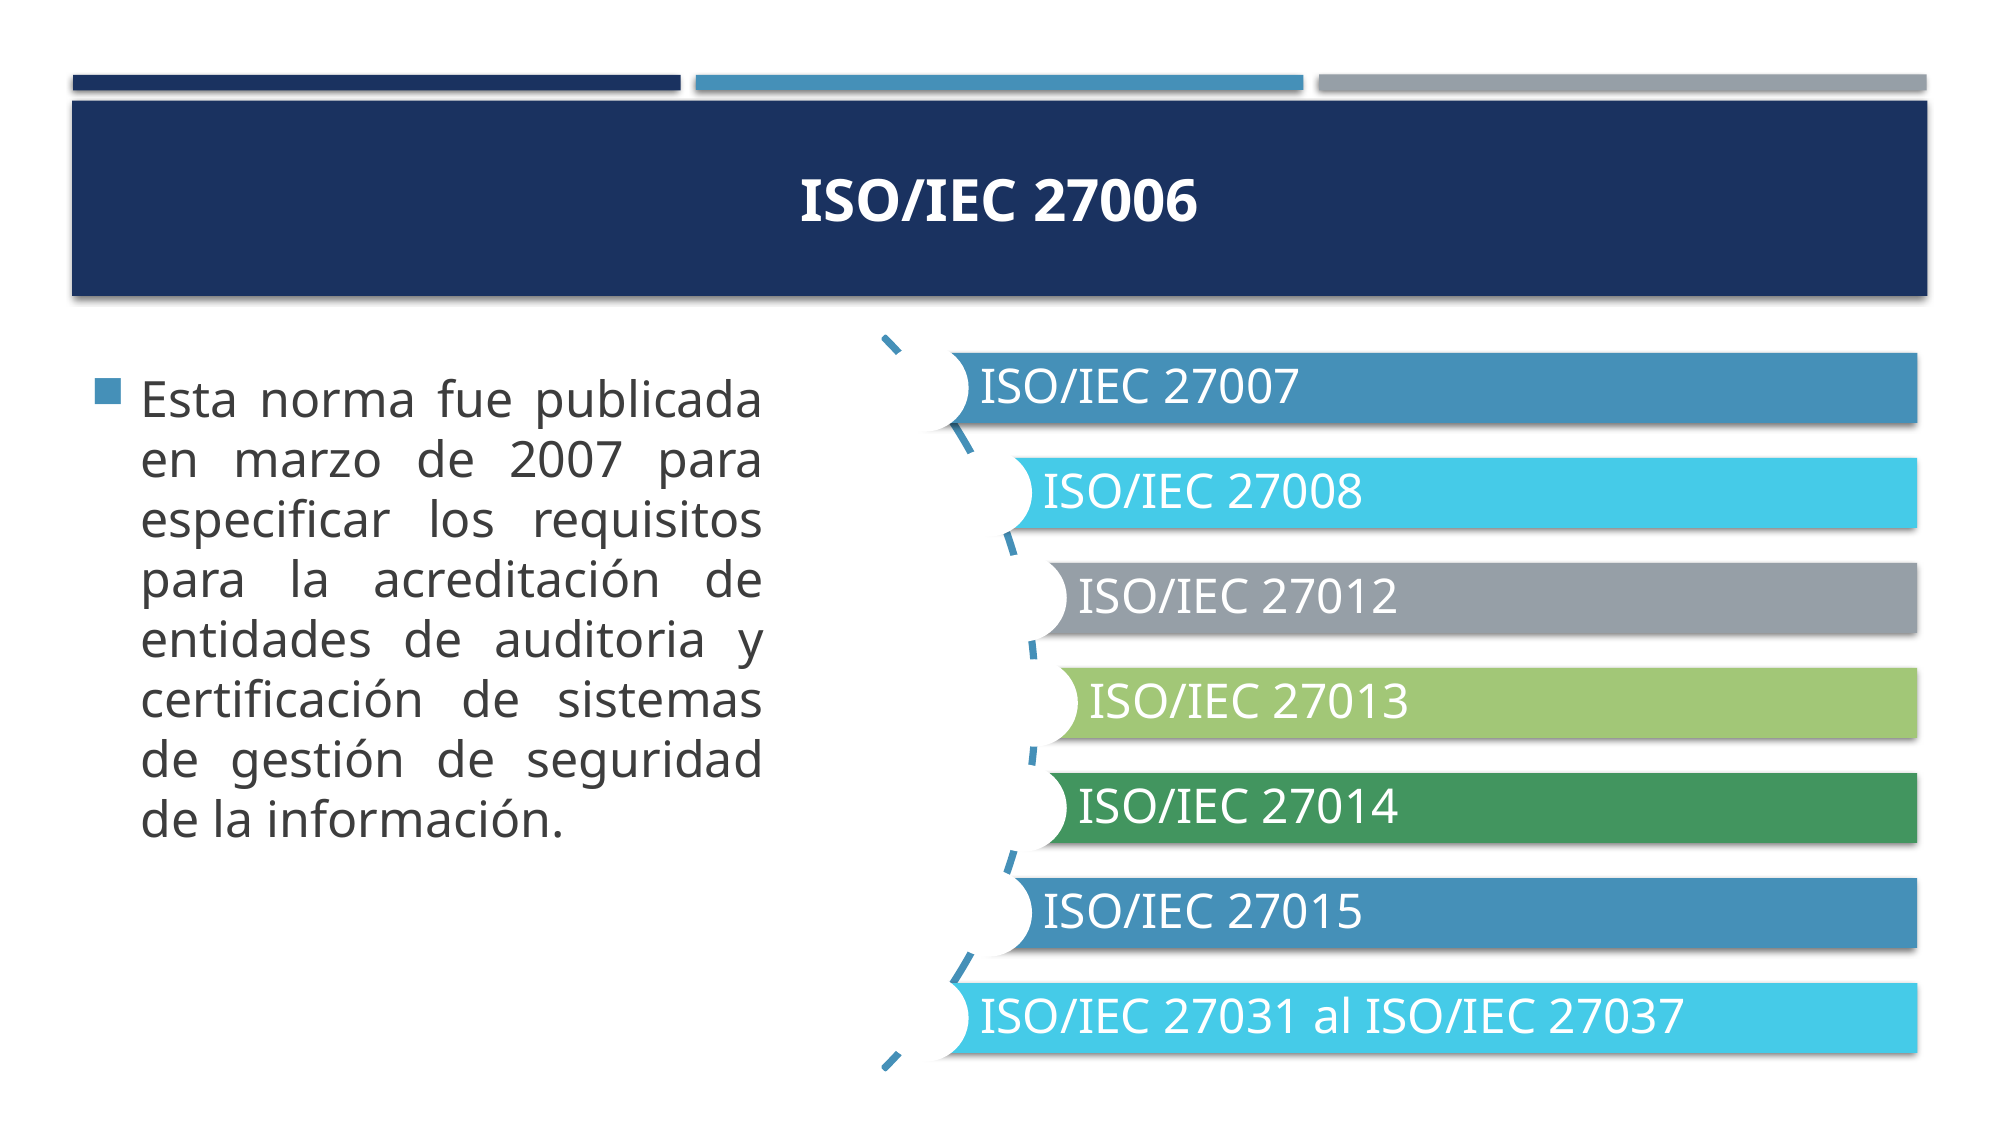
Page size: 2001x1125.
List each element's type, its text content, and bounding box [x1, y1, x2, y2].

title ISO/IEC 27006 [95, 115, 1905, 282]
list Esta norma fue publicada en marzo de 2007 para especificar los requisitos para la acreditación de entidades de auditoria y certificación de sistemas de gestión de seguridad de la información. [75, 359, 780, 964]
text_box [870, 317, 1929, 1089]
